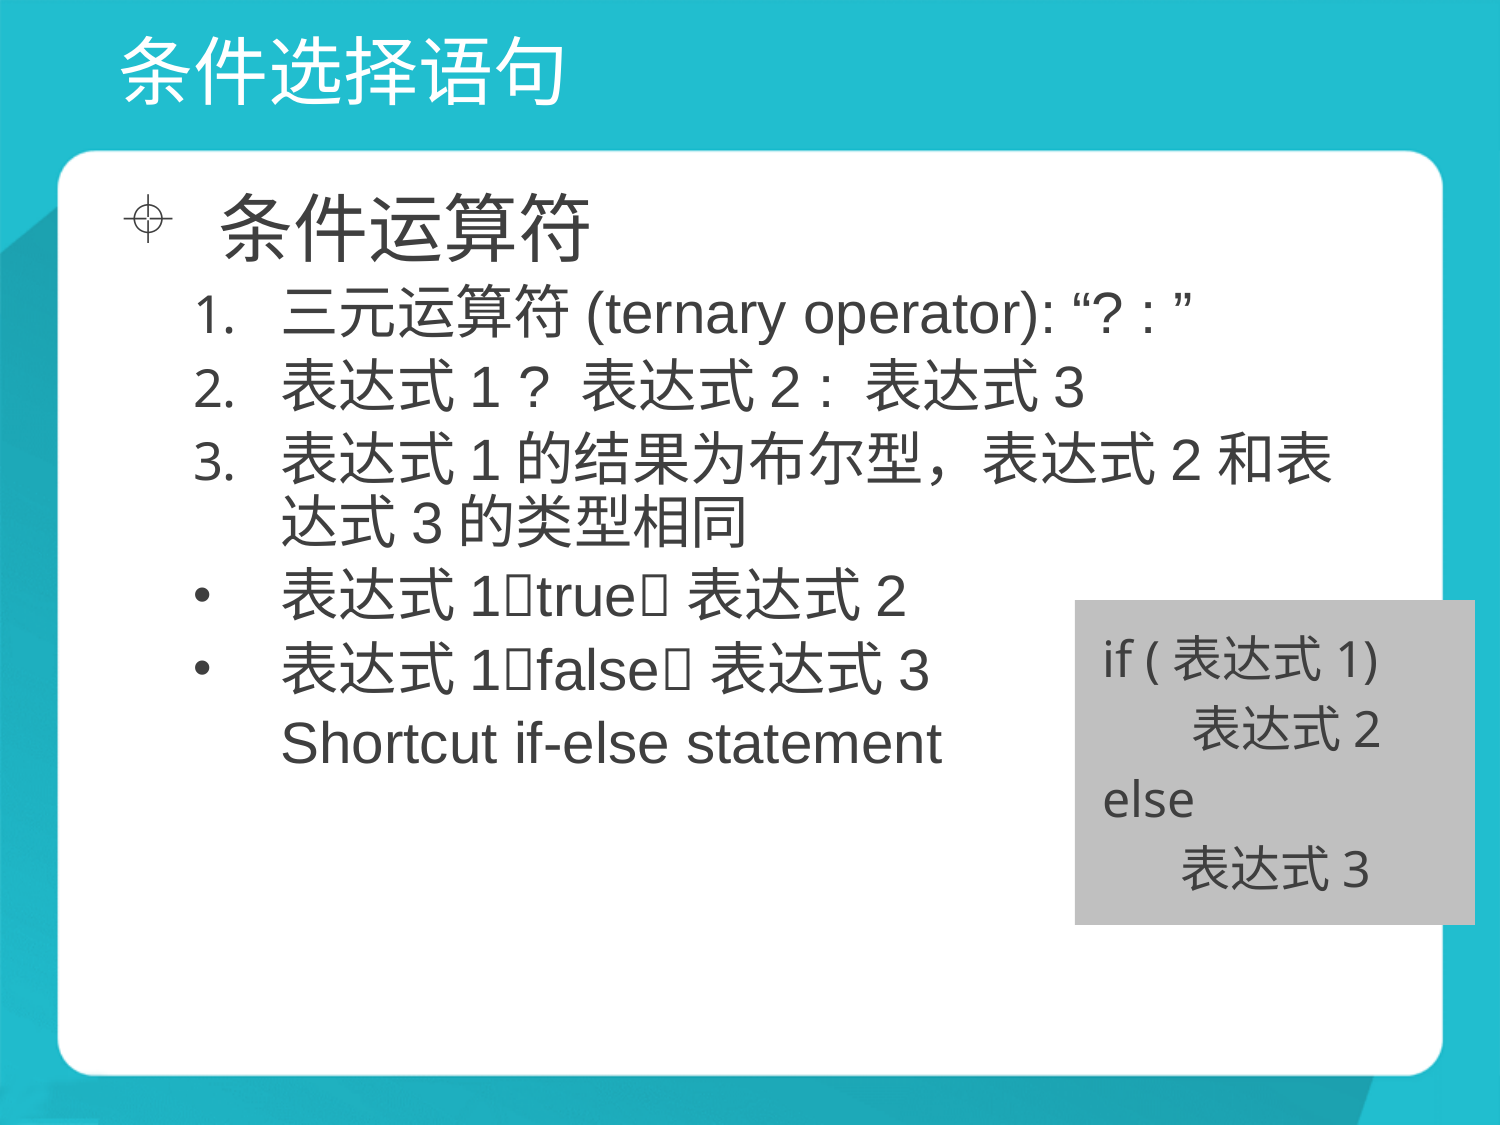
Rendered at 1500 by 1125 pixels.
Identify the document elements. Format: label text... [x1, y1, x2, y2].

text_box if (表达式1) 表达式2 else 表达式3 [1074, 600, 1475, 925]
picture [0, 0, 1500, 1125]
title 条件选择语句 [103, 0, 1397, 150]
list 条件运算符 三元运算符(ternary operator): “? : ” 表达式1 ? 表达式2 : 表达式3 表达式1的结果为布尔型，表达式2和表达式3的类型相同 表达式1true表达式2 表达式1false表达式3 Shortcut if-else statement [103, 184, 1397, 1024]
